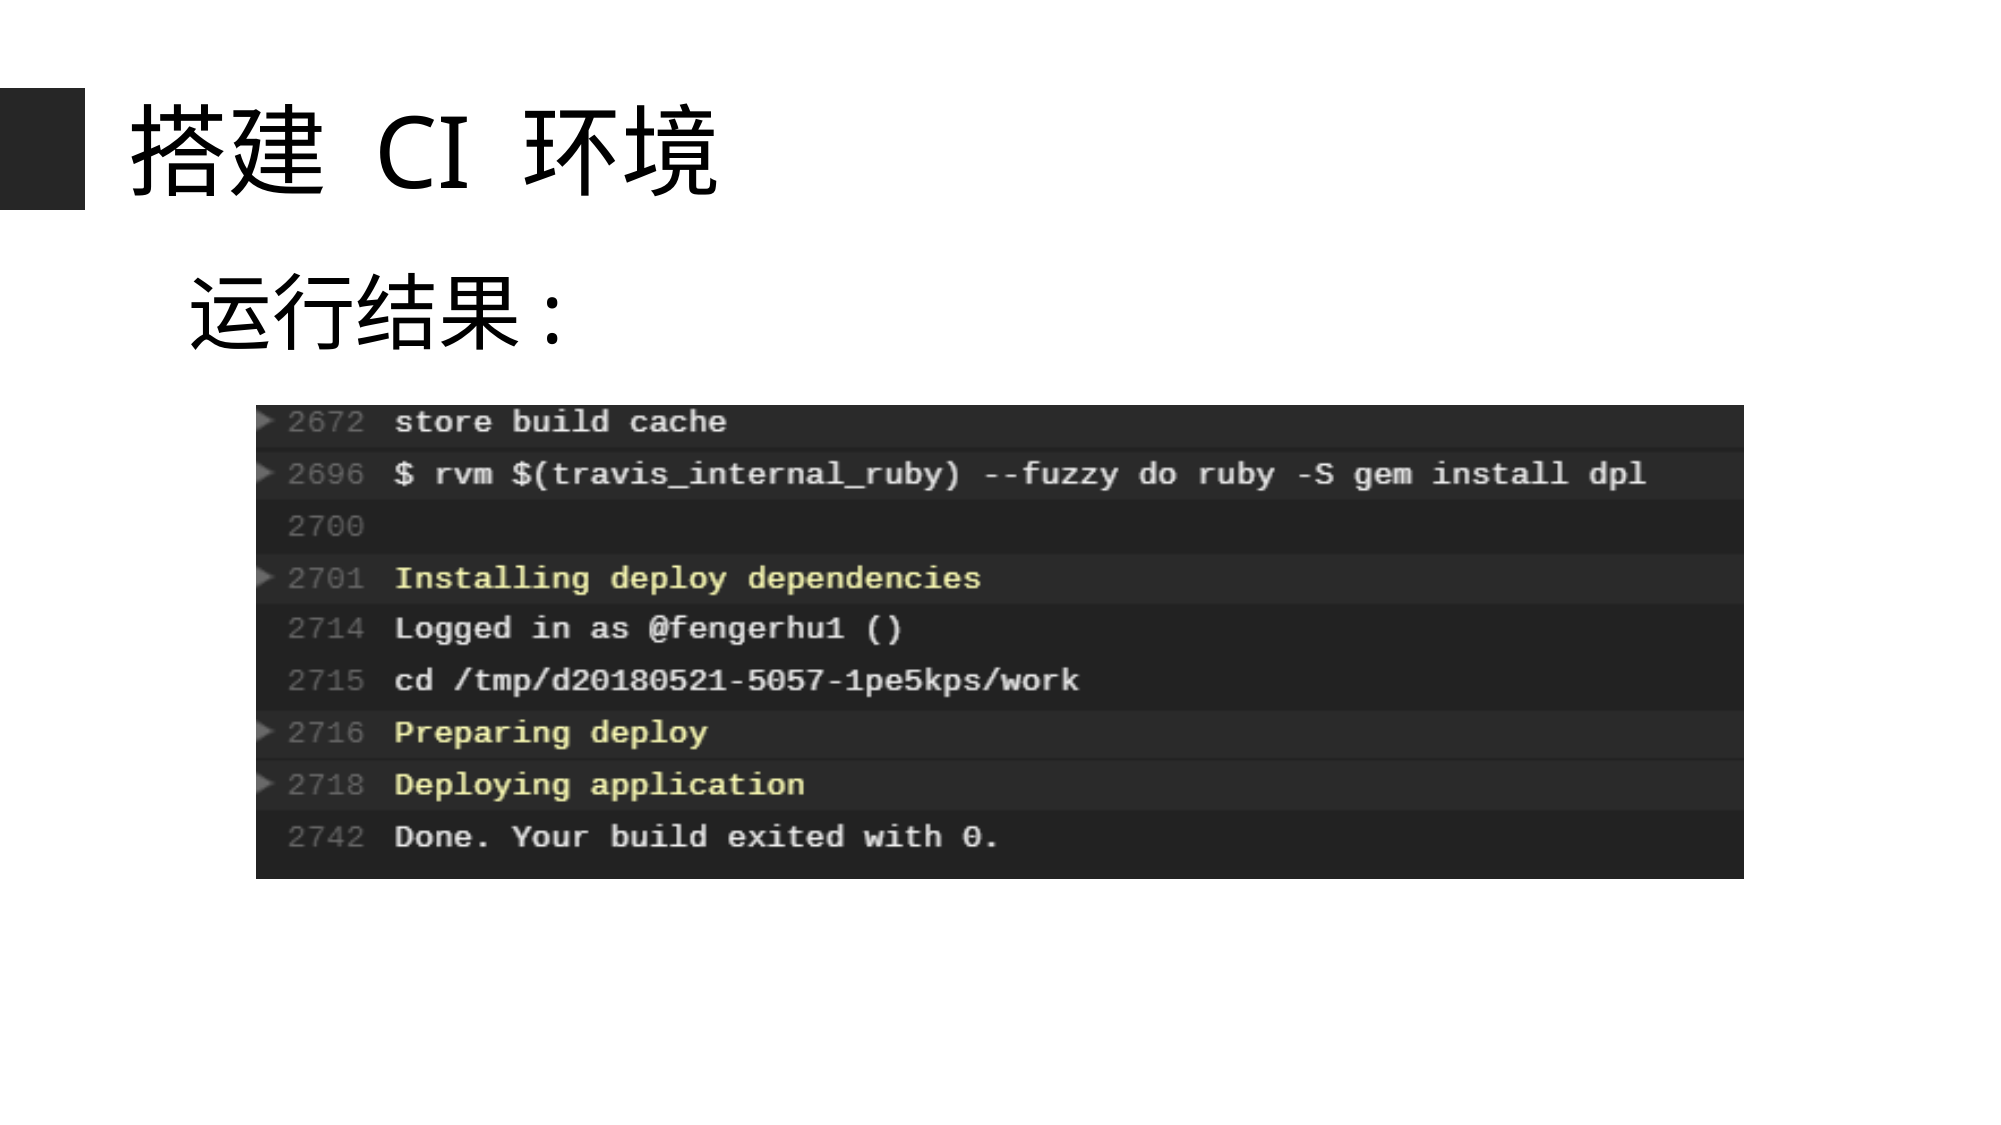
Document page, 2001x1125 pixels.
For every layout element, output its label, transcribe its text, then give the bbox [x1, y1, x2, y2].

text_box 搭建 CI 环境 [113, 81, 1095, 216]
picture [256, 405, 1744, 879]
text_box [0, 88, 85, 210]
text_box 运行结果: [174, 252, 1826, 368]
